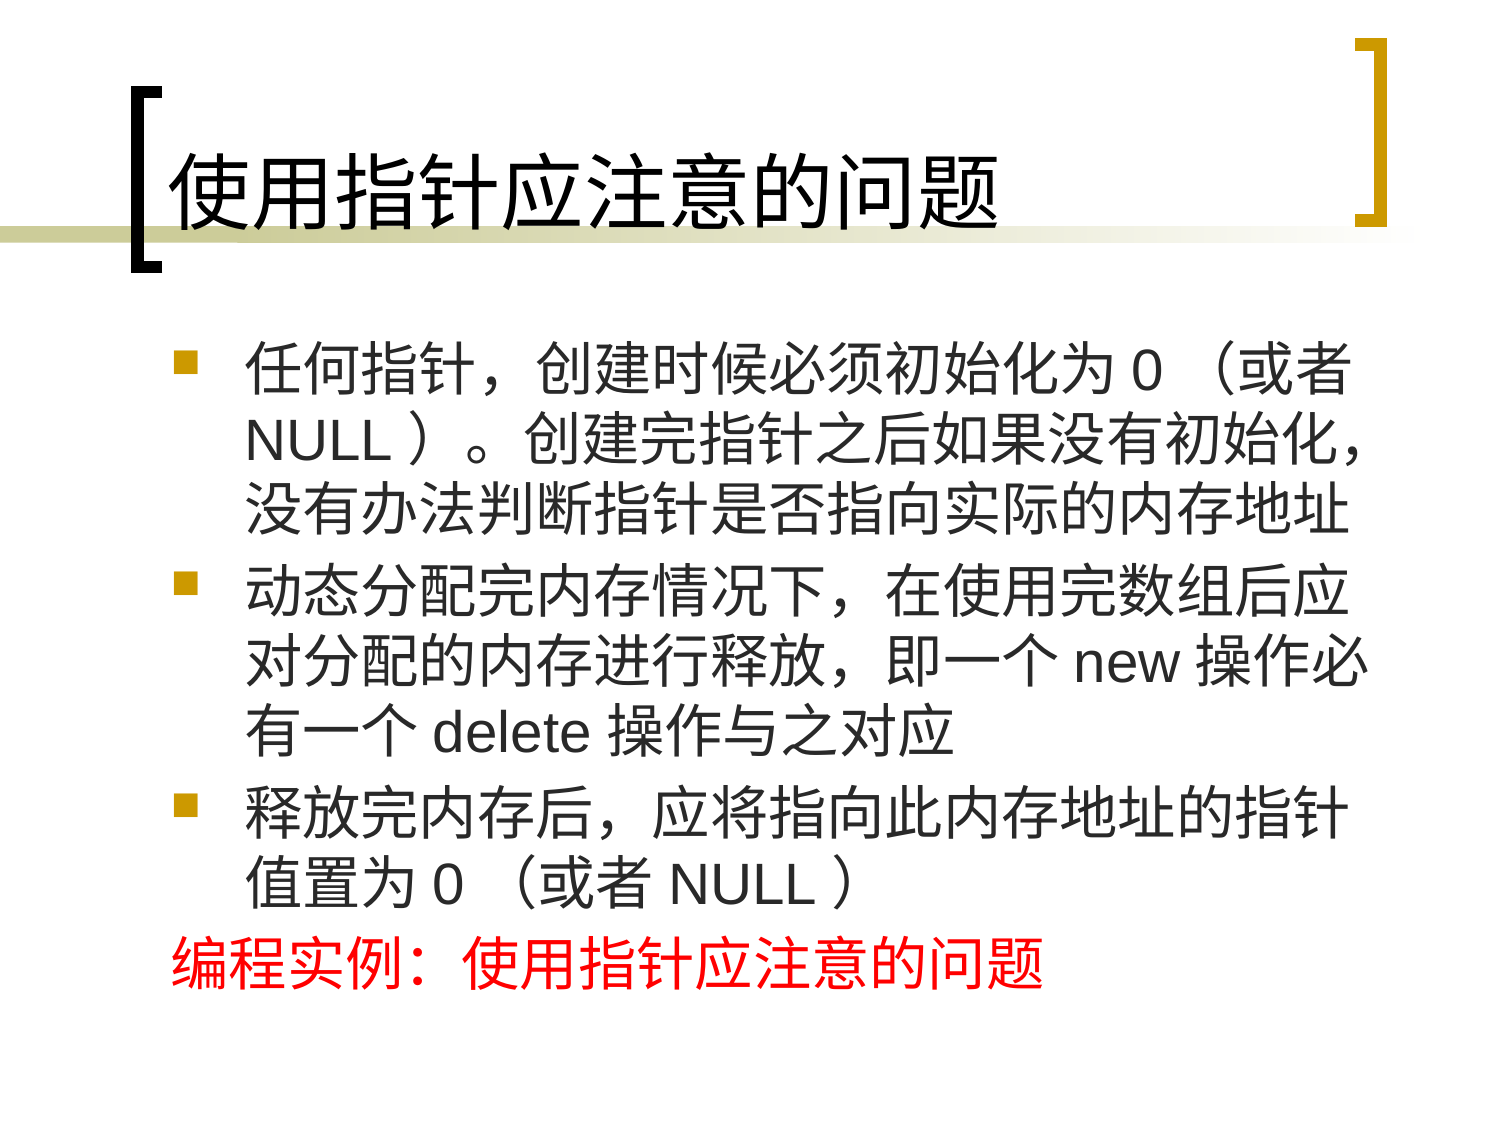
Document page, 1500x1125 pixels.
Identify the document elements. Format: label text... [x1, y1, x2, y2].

list 任何指针，创建时候必须初始化为0（或者NULL）。创建完指针之后如果没有初始化，没有办法判断指针是否指向实际的内存地址 动态分配完内存情况下，在使用完数组后应对分配的内存进行释放，即一个new操作必有一个delete操作与之对应 释放完内存后，应将指向此内存地址的指针值置为0（或者NULL） 编程实例：使用指针应注意的问题 [155, 324, 1413, 1050]
title 使用指针应注意的问题 [152, 15, 1328, 248]
